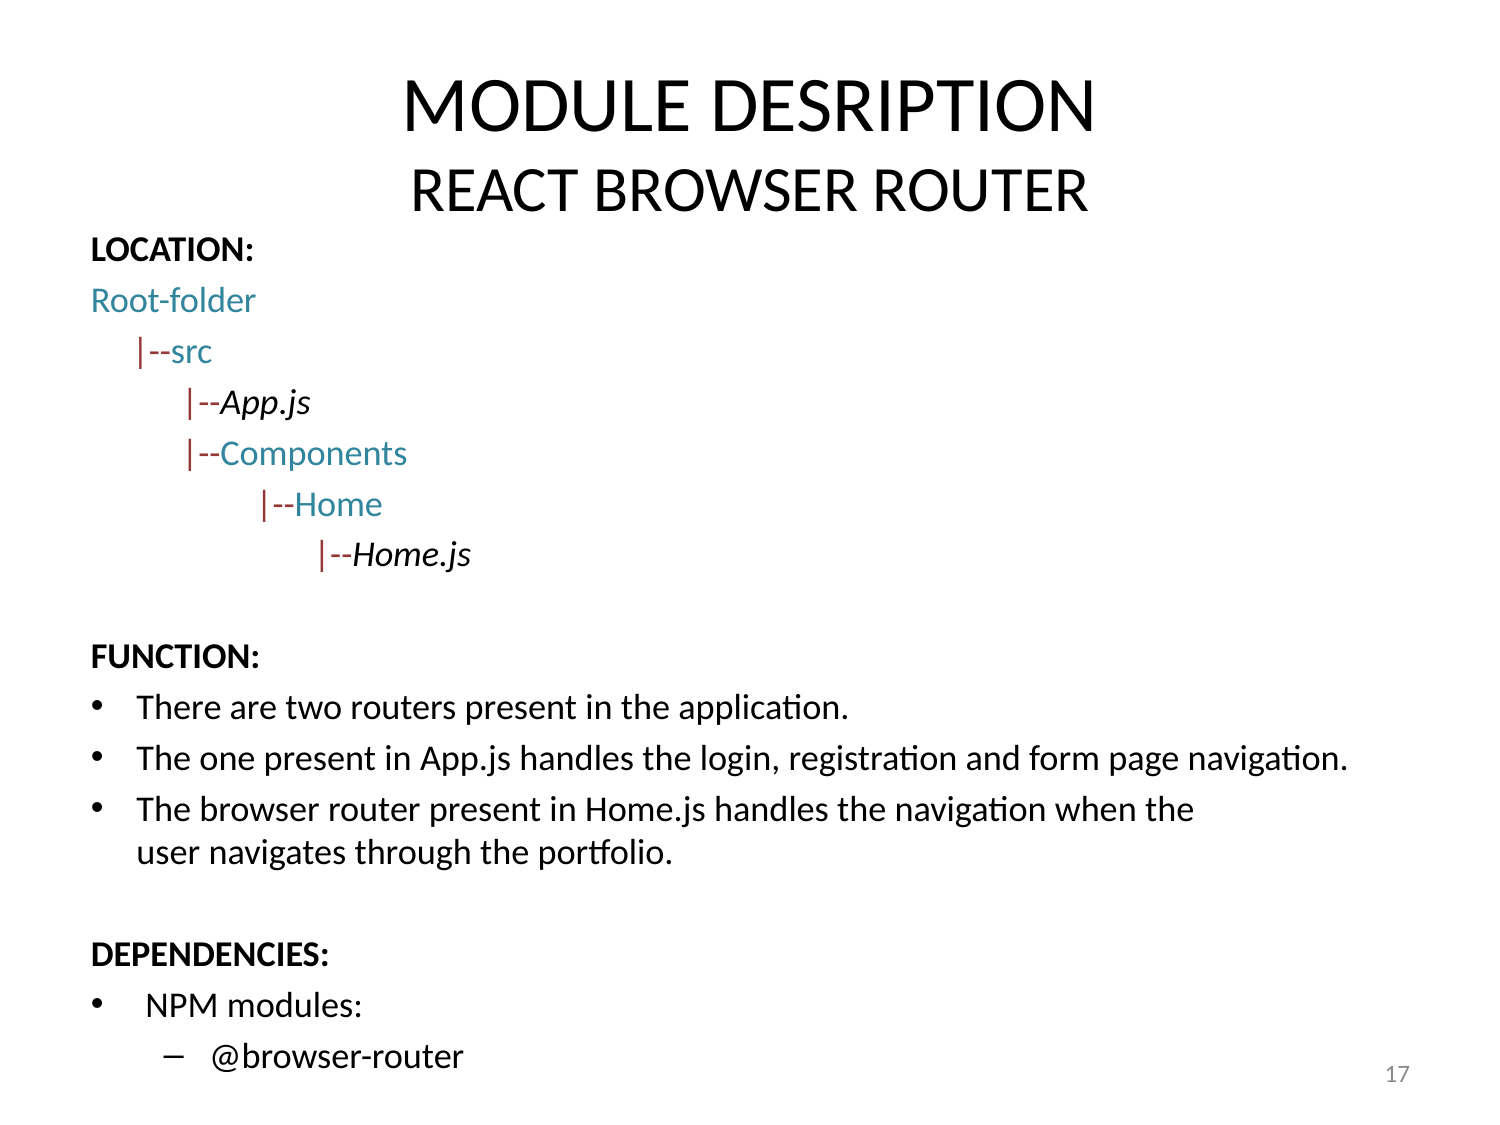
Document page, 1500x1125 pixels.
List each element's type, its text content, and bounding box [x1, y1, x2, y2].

slide_number 17 [1074, 1042, 1425, 1103]
list LOCATION: Root-folder |--src |--App.js |--Components |--Home |--Home.js FUNCTION: There are two routers present in the application. The one present in App.js handles the login, registration and form page navigation. The browser router present in Home.js handles the navigation when the user navigates through the portfolio. DEPENDENCIES: NPM modules: @browser-router [75, 218, 1426, 1087]
title MODULE DESRIPTION REACT BROWSER ROUTER [75, 45, 1425, 218]
